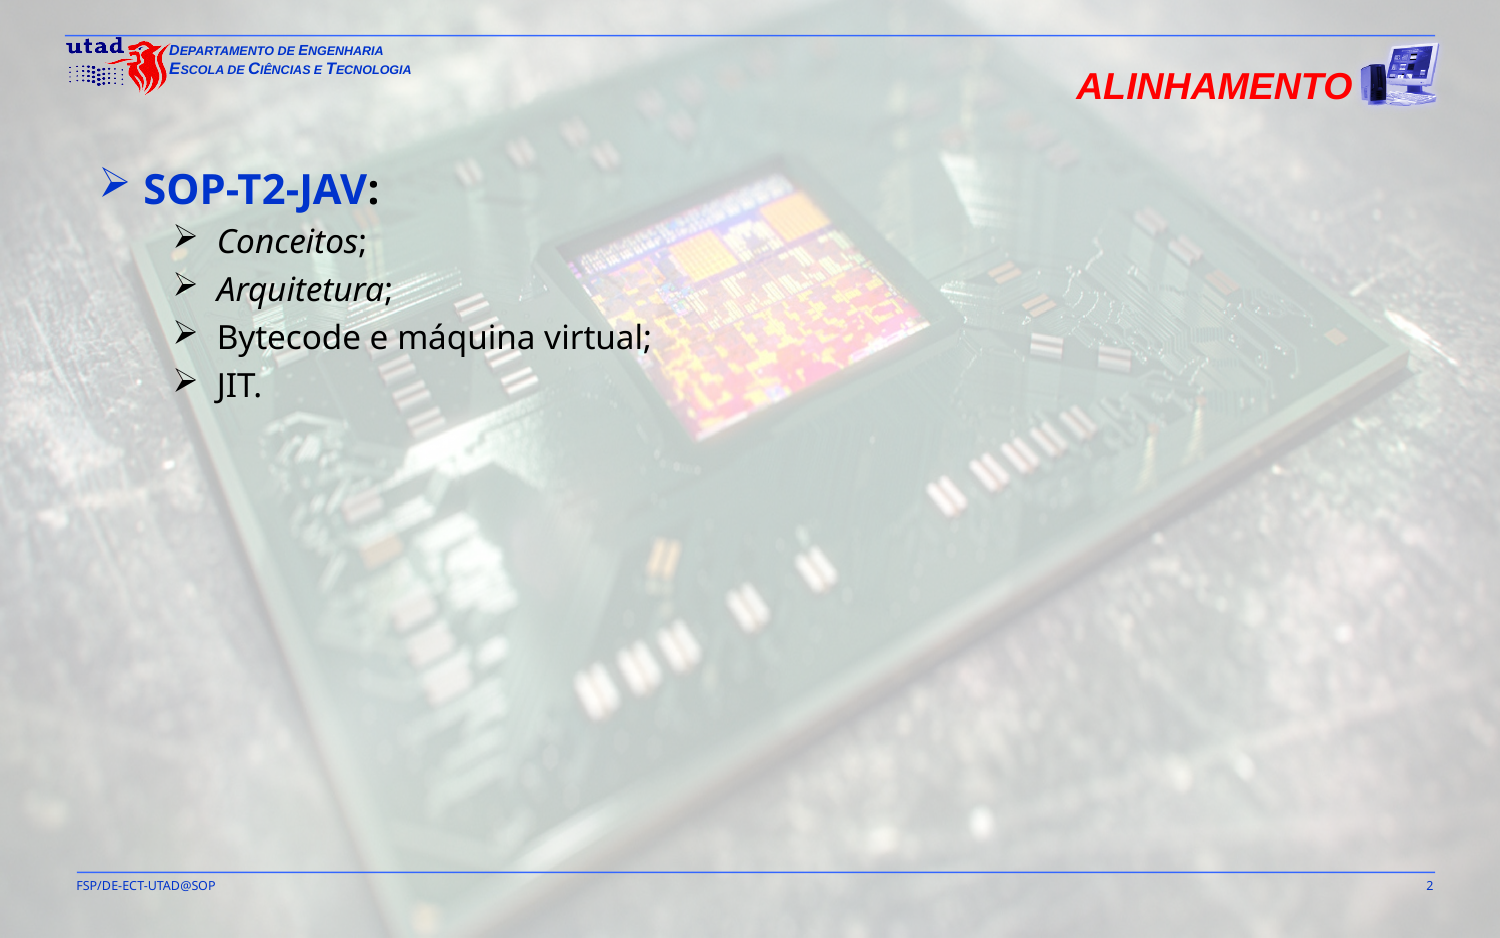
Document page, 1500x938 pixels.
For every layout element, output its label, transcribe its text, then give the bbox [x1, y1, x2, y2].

picture [64, 35, 172, 97]
title Alinhamento [493, 31, 1365, 103]
text_box SOP-T2-JAV: Conceitos; Arquitetura; Bytecode e máquina virtual; JIT. [88, 147, 1424, 410]
picture [1352, 33, 1447, 115]
